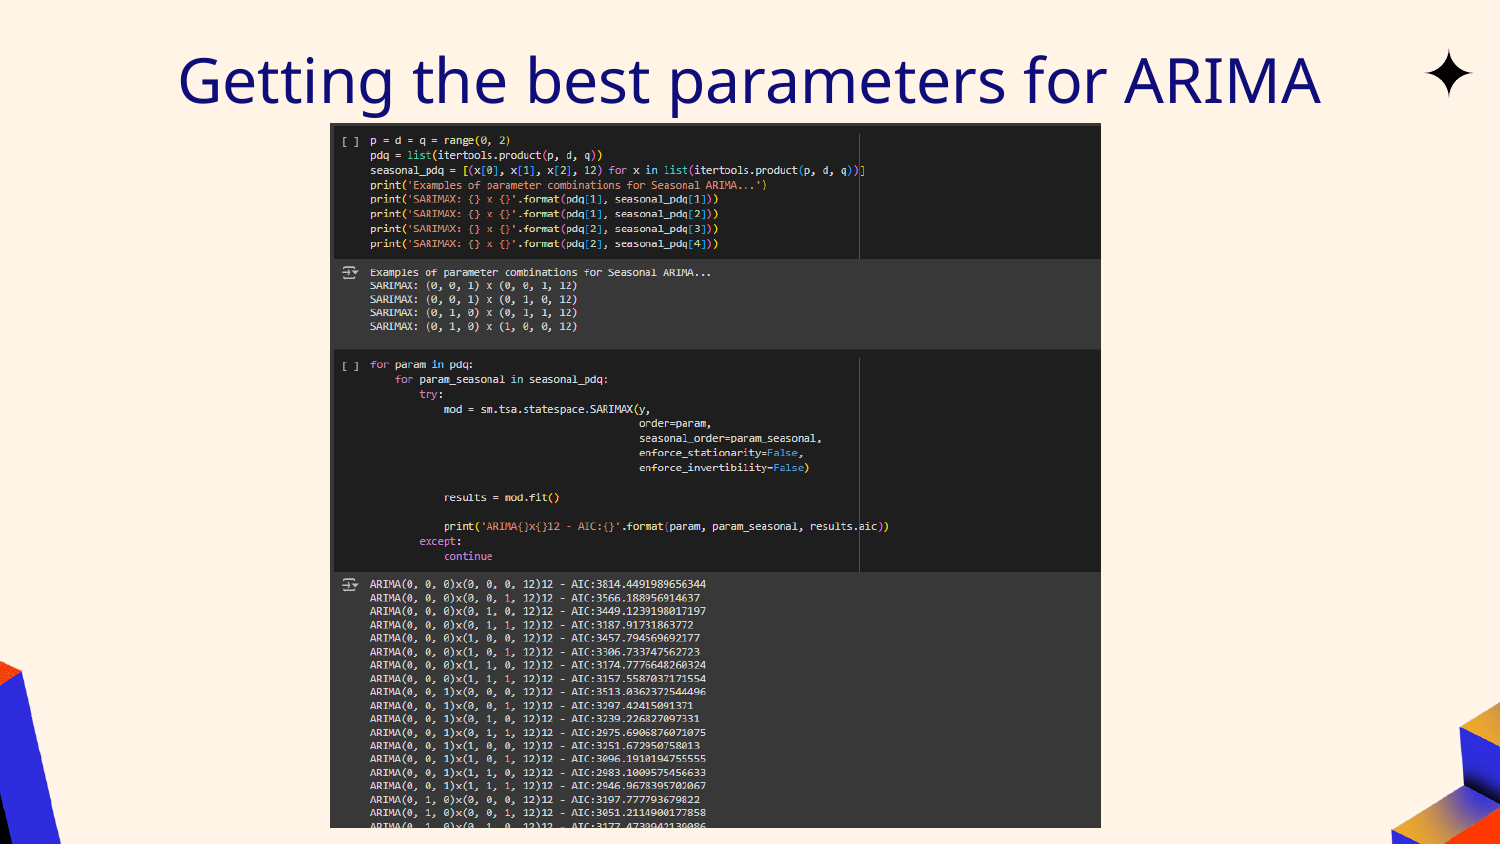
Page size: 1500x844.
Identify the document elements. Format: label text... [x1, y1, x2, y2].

text_box Getting the best parameters for ARIMA [118, 26, 1382, 120]
text_box [1424, 48, 1474, 98]
picture [0, 608, 198, 844]
picture [1250, 635, 1500, 844]
picture [330, 123, 1101, 828]
